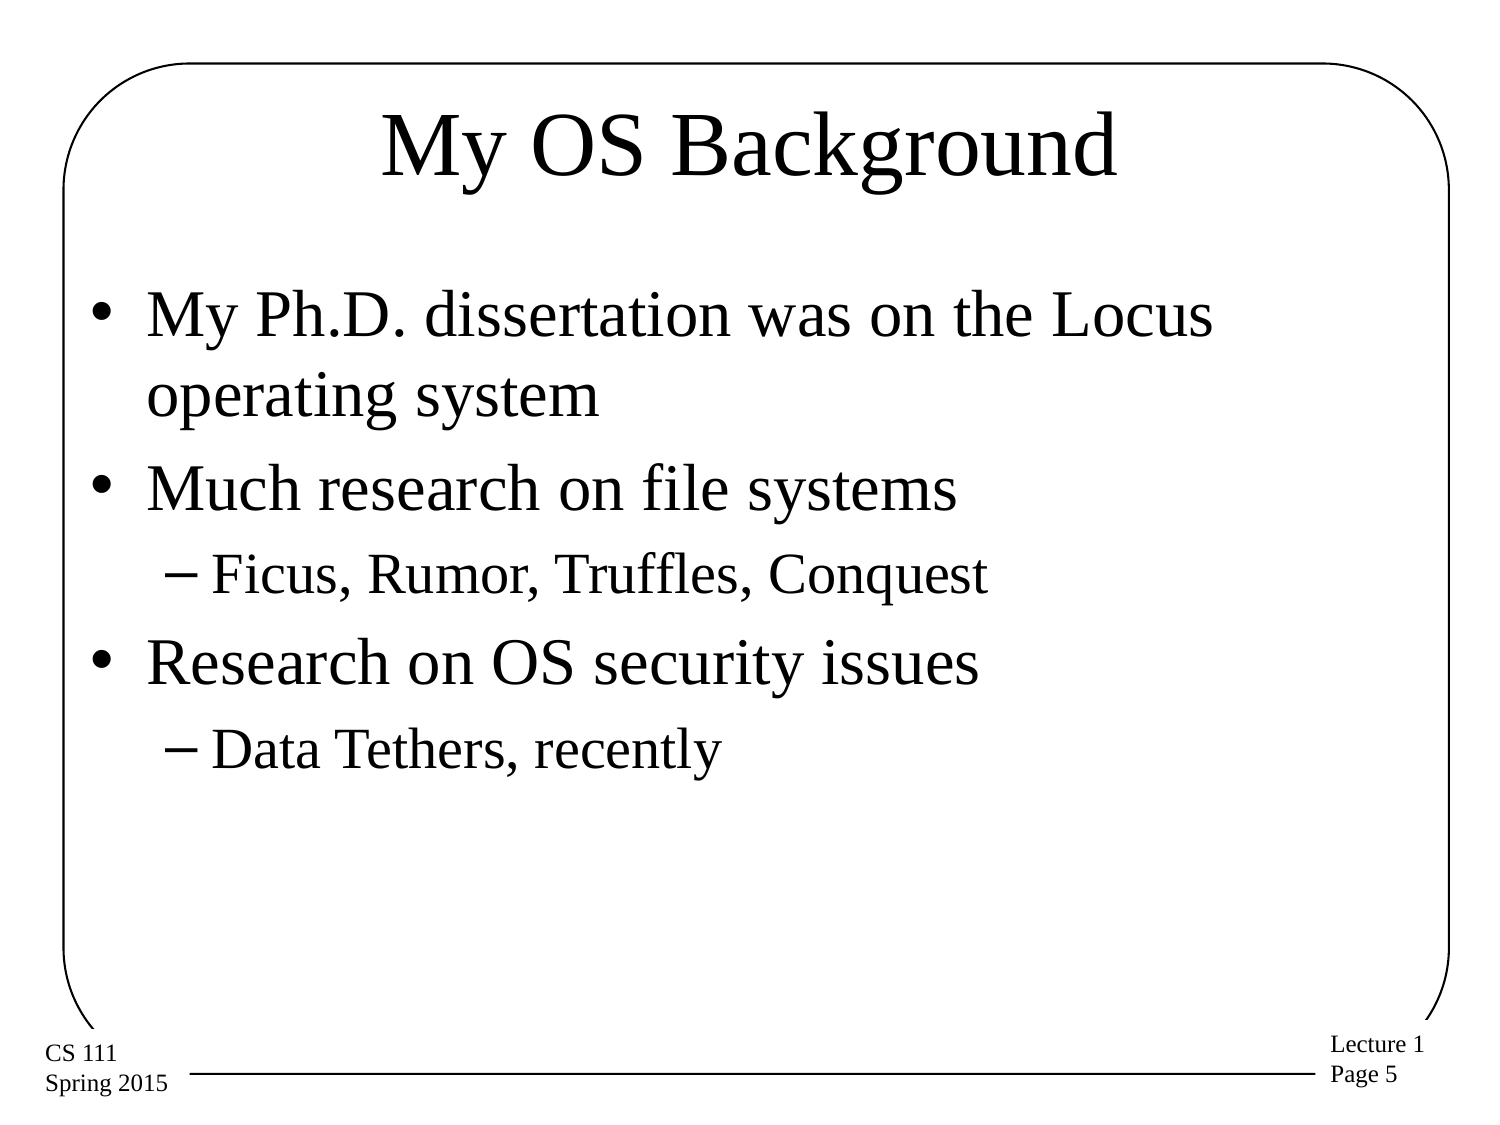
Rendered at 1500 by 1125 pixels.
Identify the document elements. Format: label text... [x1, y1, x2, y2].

list My Ph.D. dissertation was on the Locus operating system Much research on file systems Ficus, Rumor, Truffles, Conquest Research on OS security issues Data Tethers, recently [74, 262, 1426, 1006]
title My OS Background [74, 44, 1426, 233]
